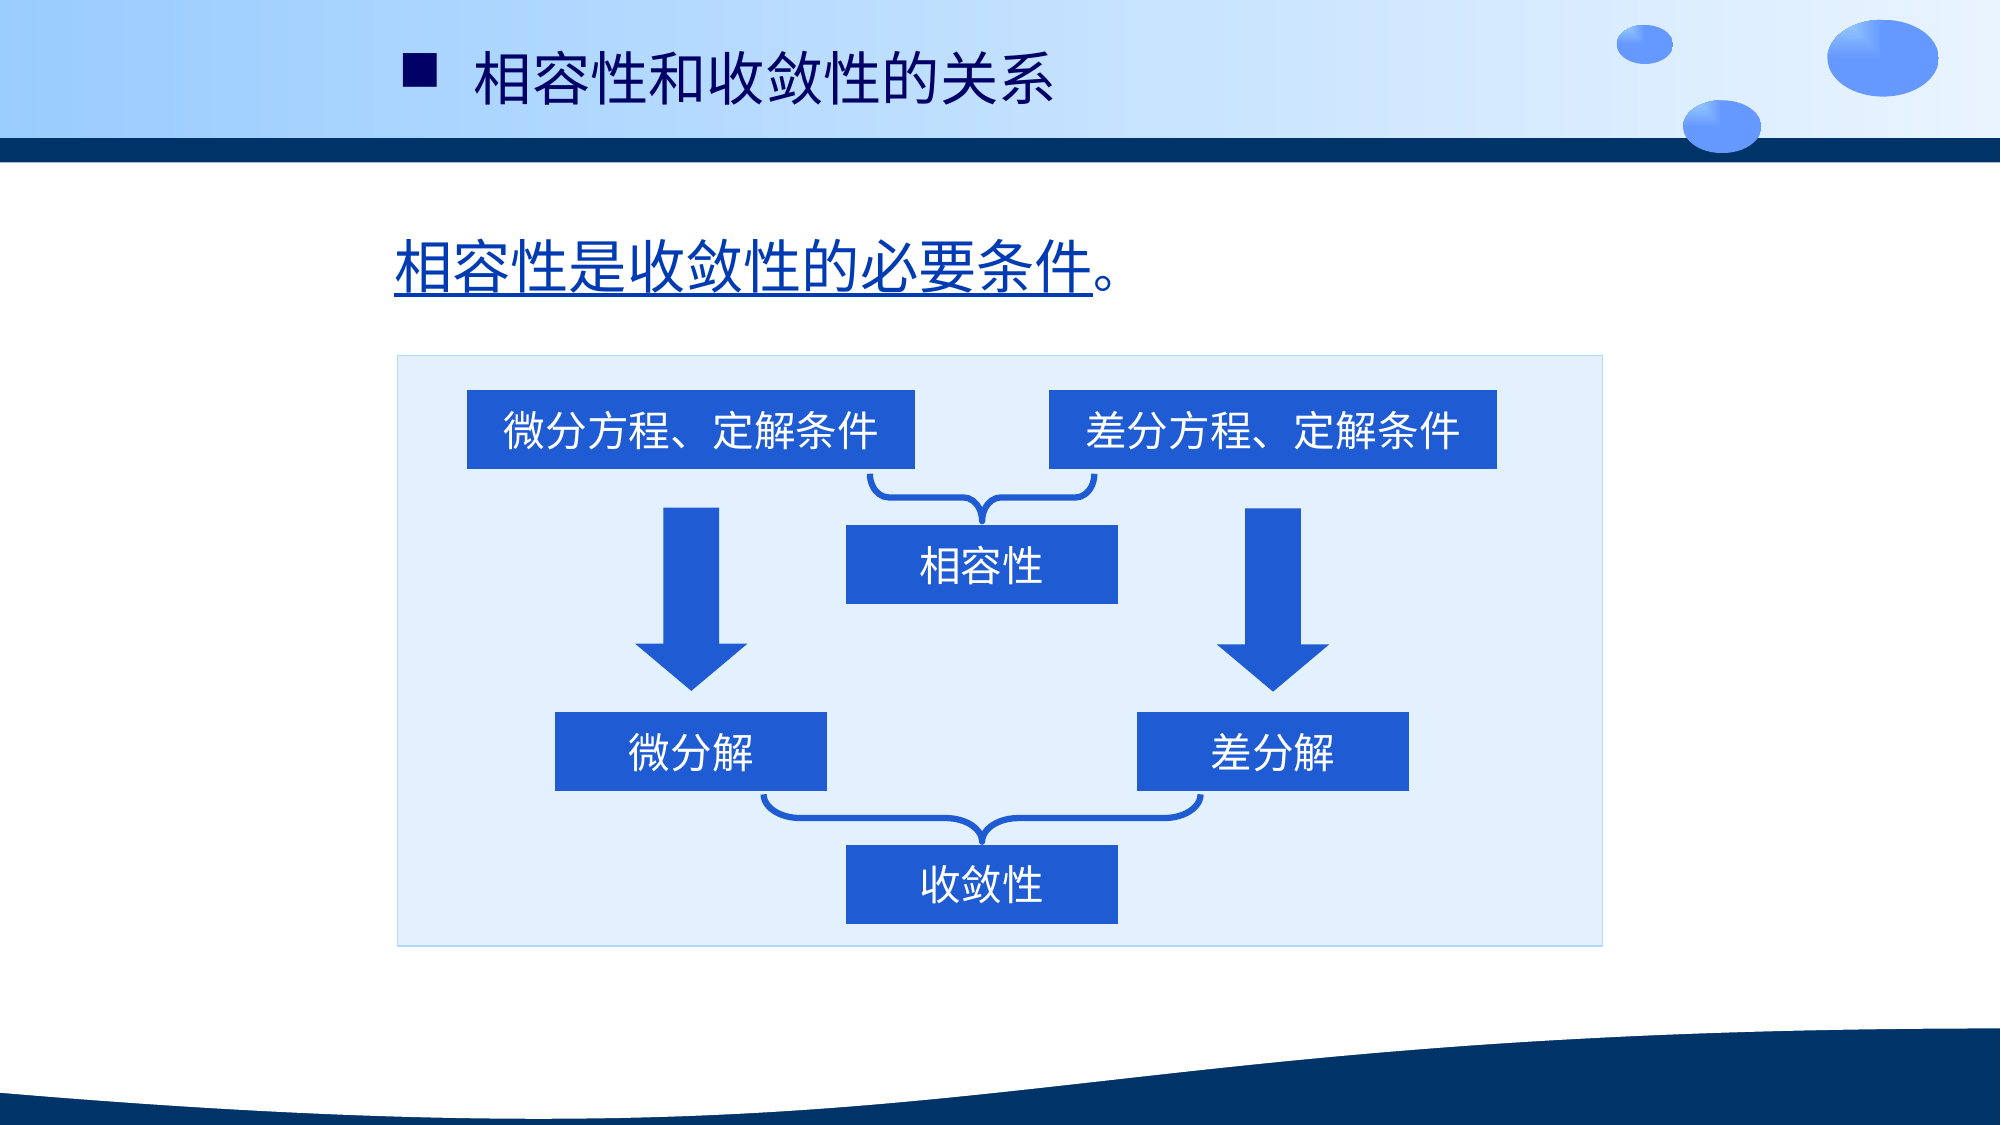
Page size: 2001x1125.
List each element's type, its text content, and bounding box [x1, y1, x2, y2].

text_box 相容性和收敛性的关系 [384, 35, 1118, 120]
text_box [397, 876, 1603, 947]
list 相容性是收敛性的必要条件。 [379, 222, 1669, 876]
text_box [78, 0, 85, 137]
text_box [468, 390, 1497, 923]
